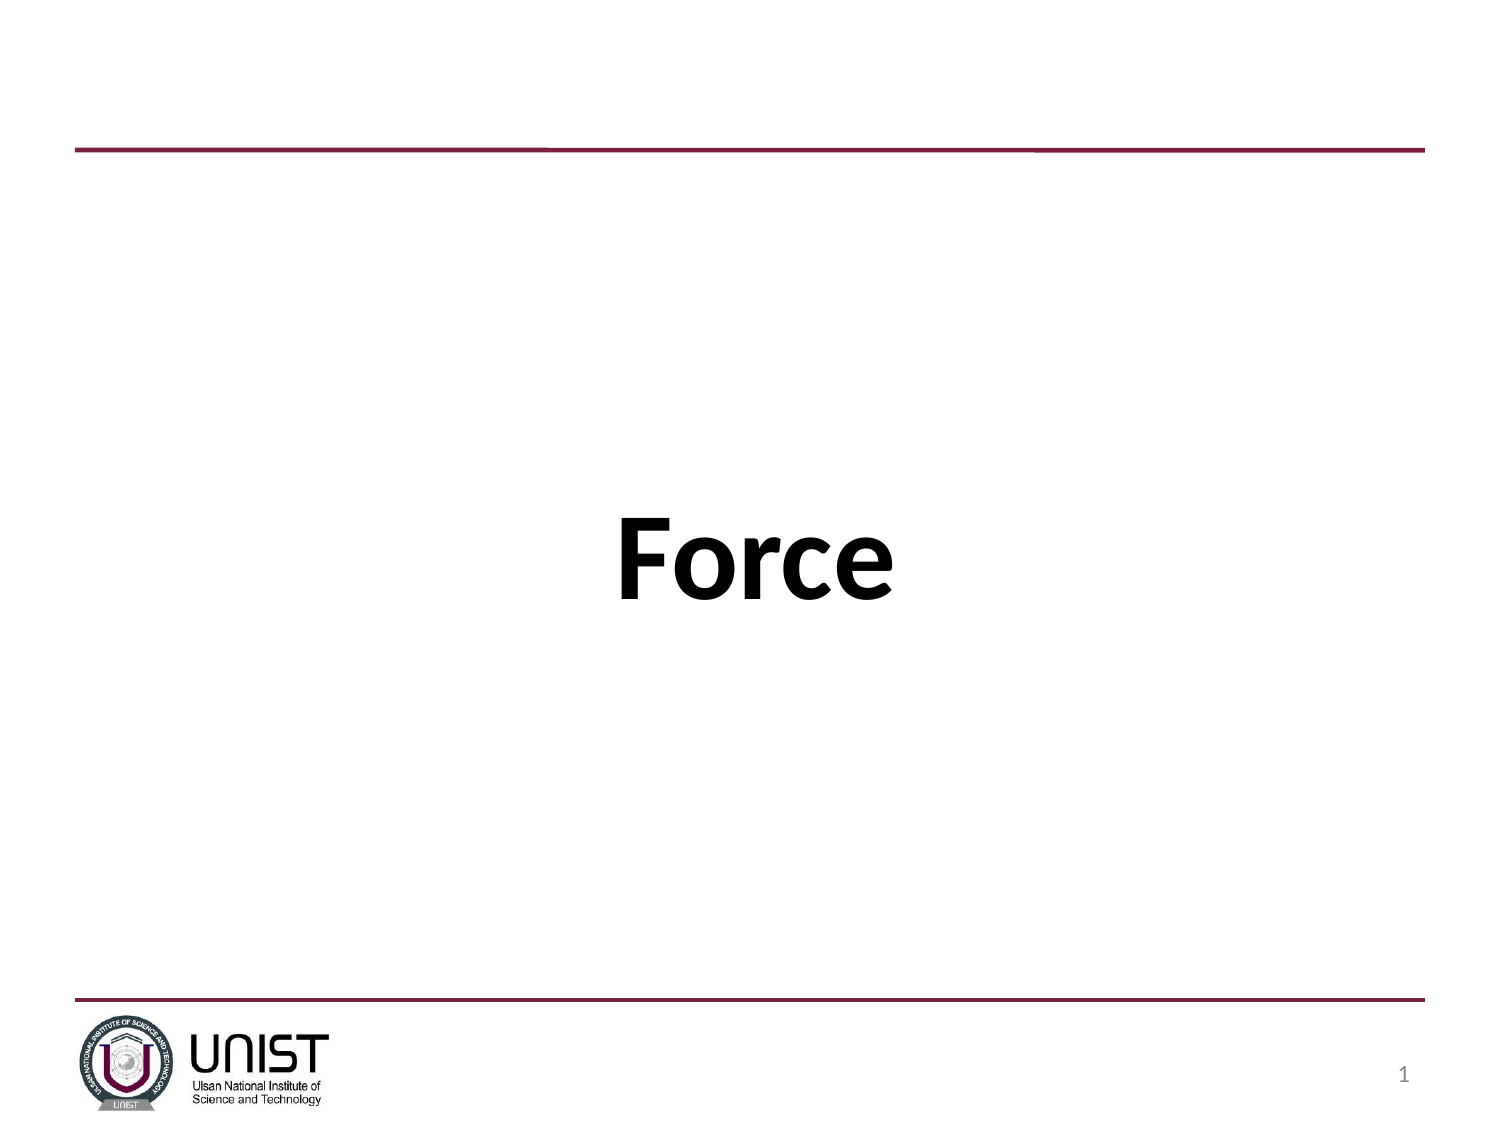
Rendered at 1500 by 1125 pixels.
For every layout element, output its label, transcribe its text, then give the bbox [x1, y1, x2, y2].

picture [75, 1014, 333, 1113]
slide_number 1 [1074, 1042, 1425, 1103]
title Force [118, 437, 1394, 662]
